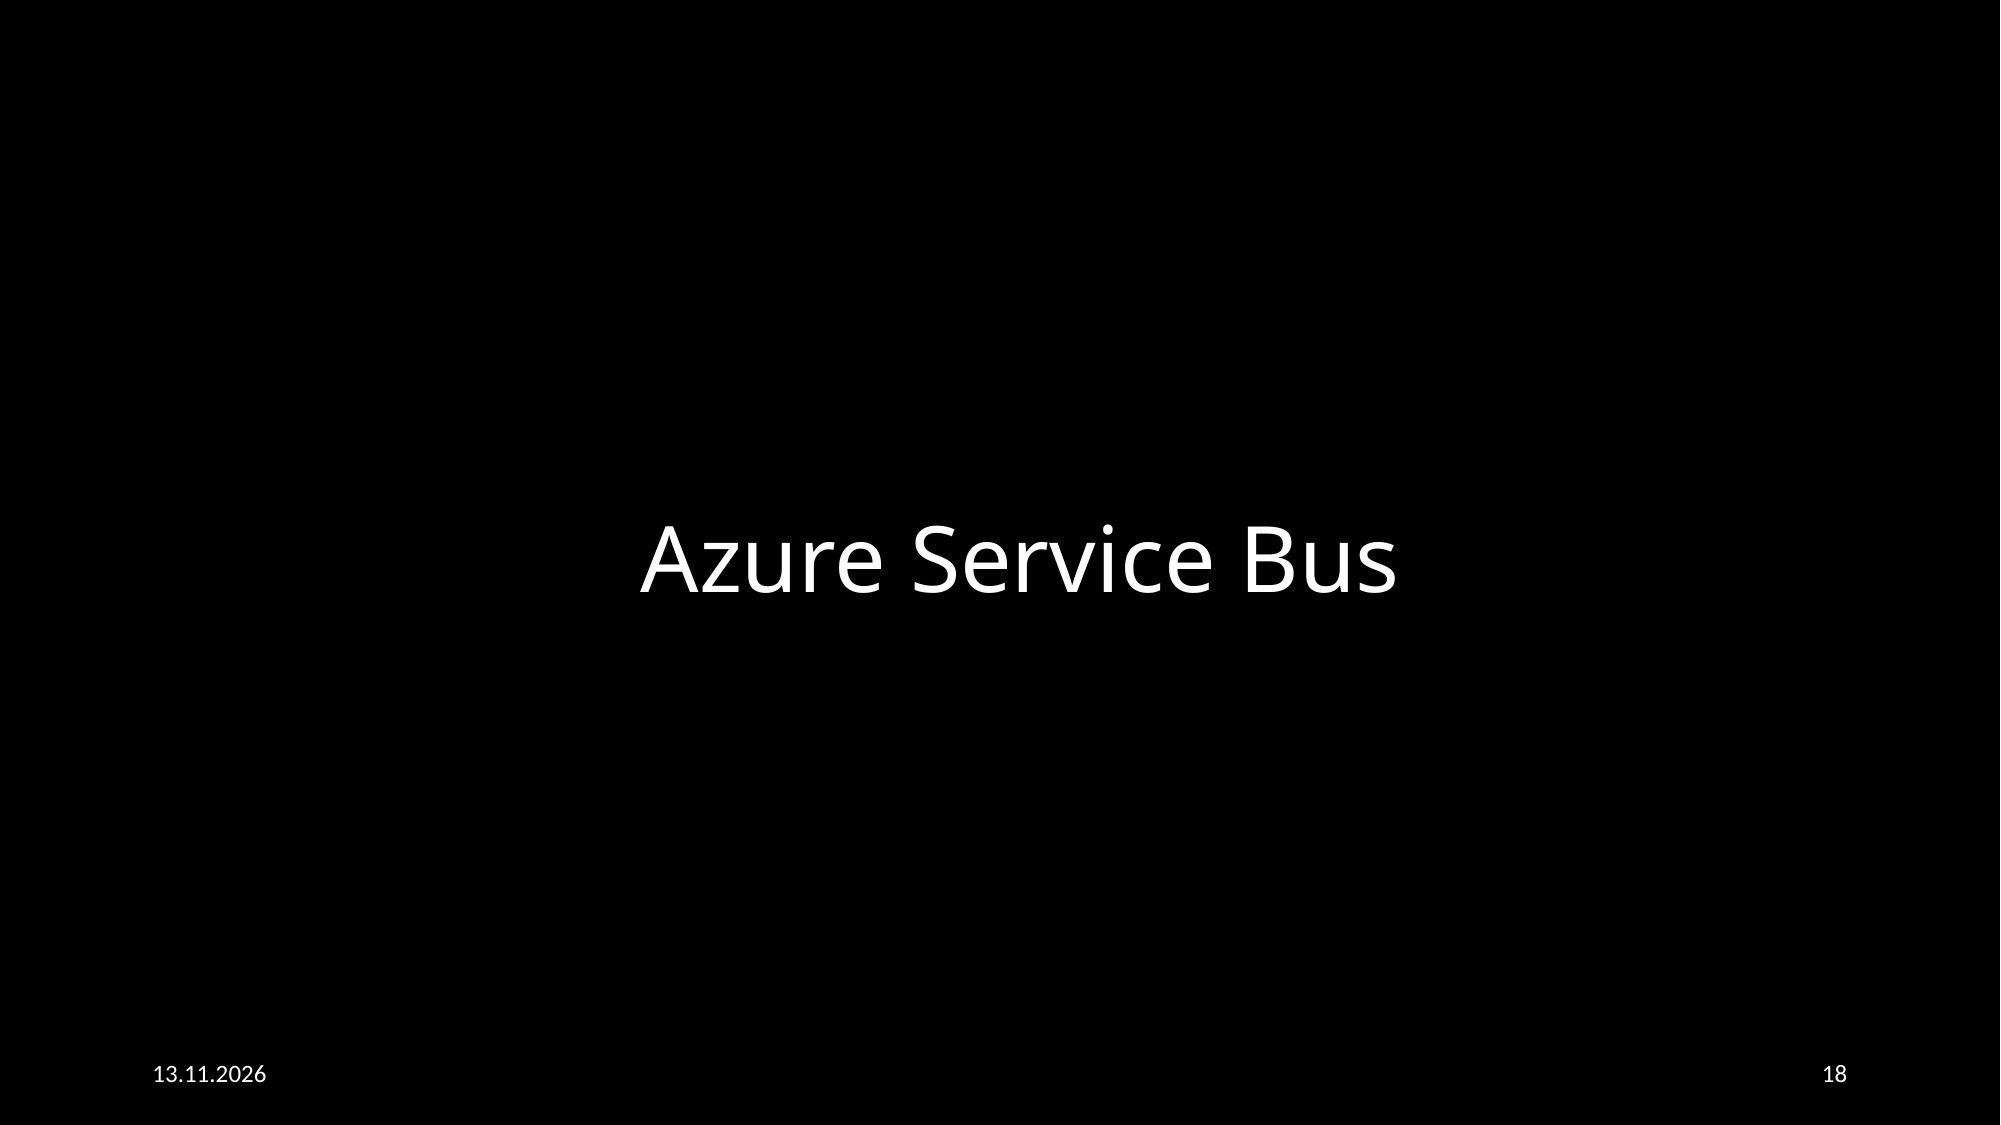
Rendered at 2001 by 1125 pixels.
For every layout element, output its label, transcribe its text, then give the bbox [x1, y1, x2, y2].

title Azure Service Bus [158, 453, 1884, 672]
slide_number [137, 1042, 588, 1103]
slide_number 18 [1412, 1042, 1863, 1103]
